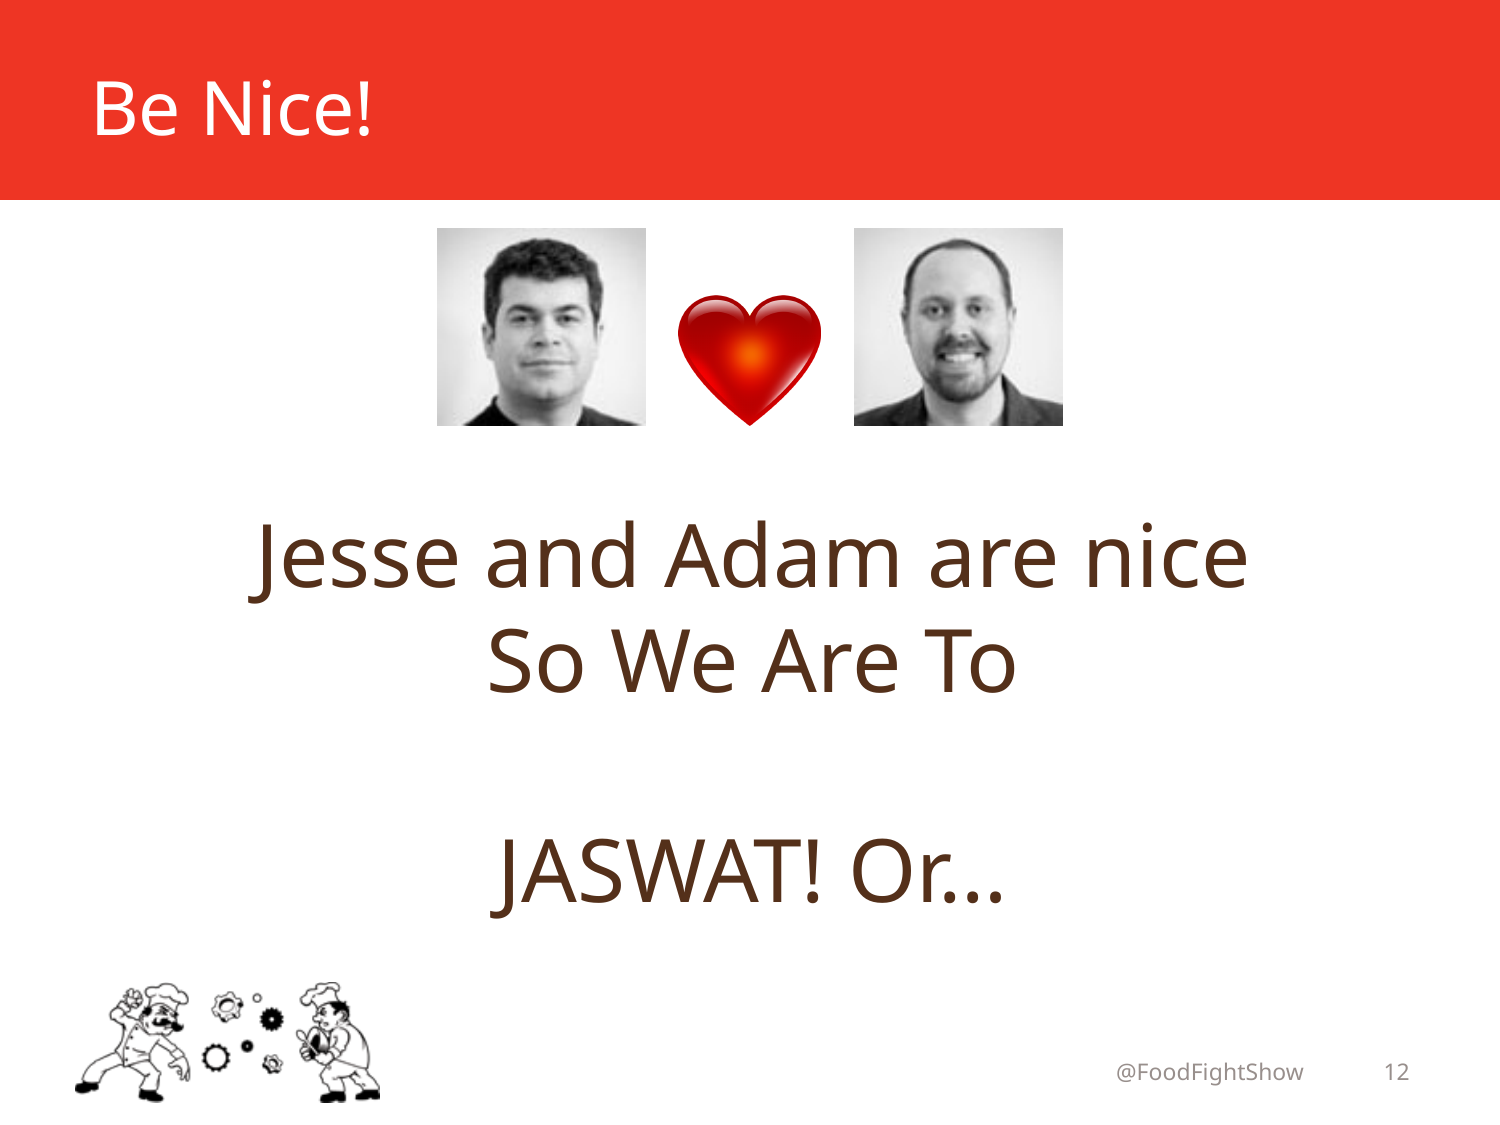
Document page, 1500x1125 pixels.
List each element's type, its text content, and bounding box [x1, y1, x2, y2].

title Be Nice! [75, 11, 1425, 199]
picture [678, 294, 821, 427]
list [437, 227, 646, 427]
picture [75, 982, 380, 1103]
text_box Jesse and Adam are nice So We Are To JASWAT! Or… [240, 492, 1266, 928]
footer @FoodFightShow [844, 1042, 1319, 1103]
picture [853, 227, 1063, 427]
slide_number 12 [1319, 1042, 1425, 1103]
